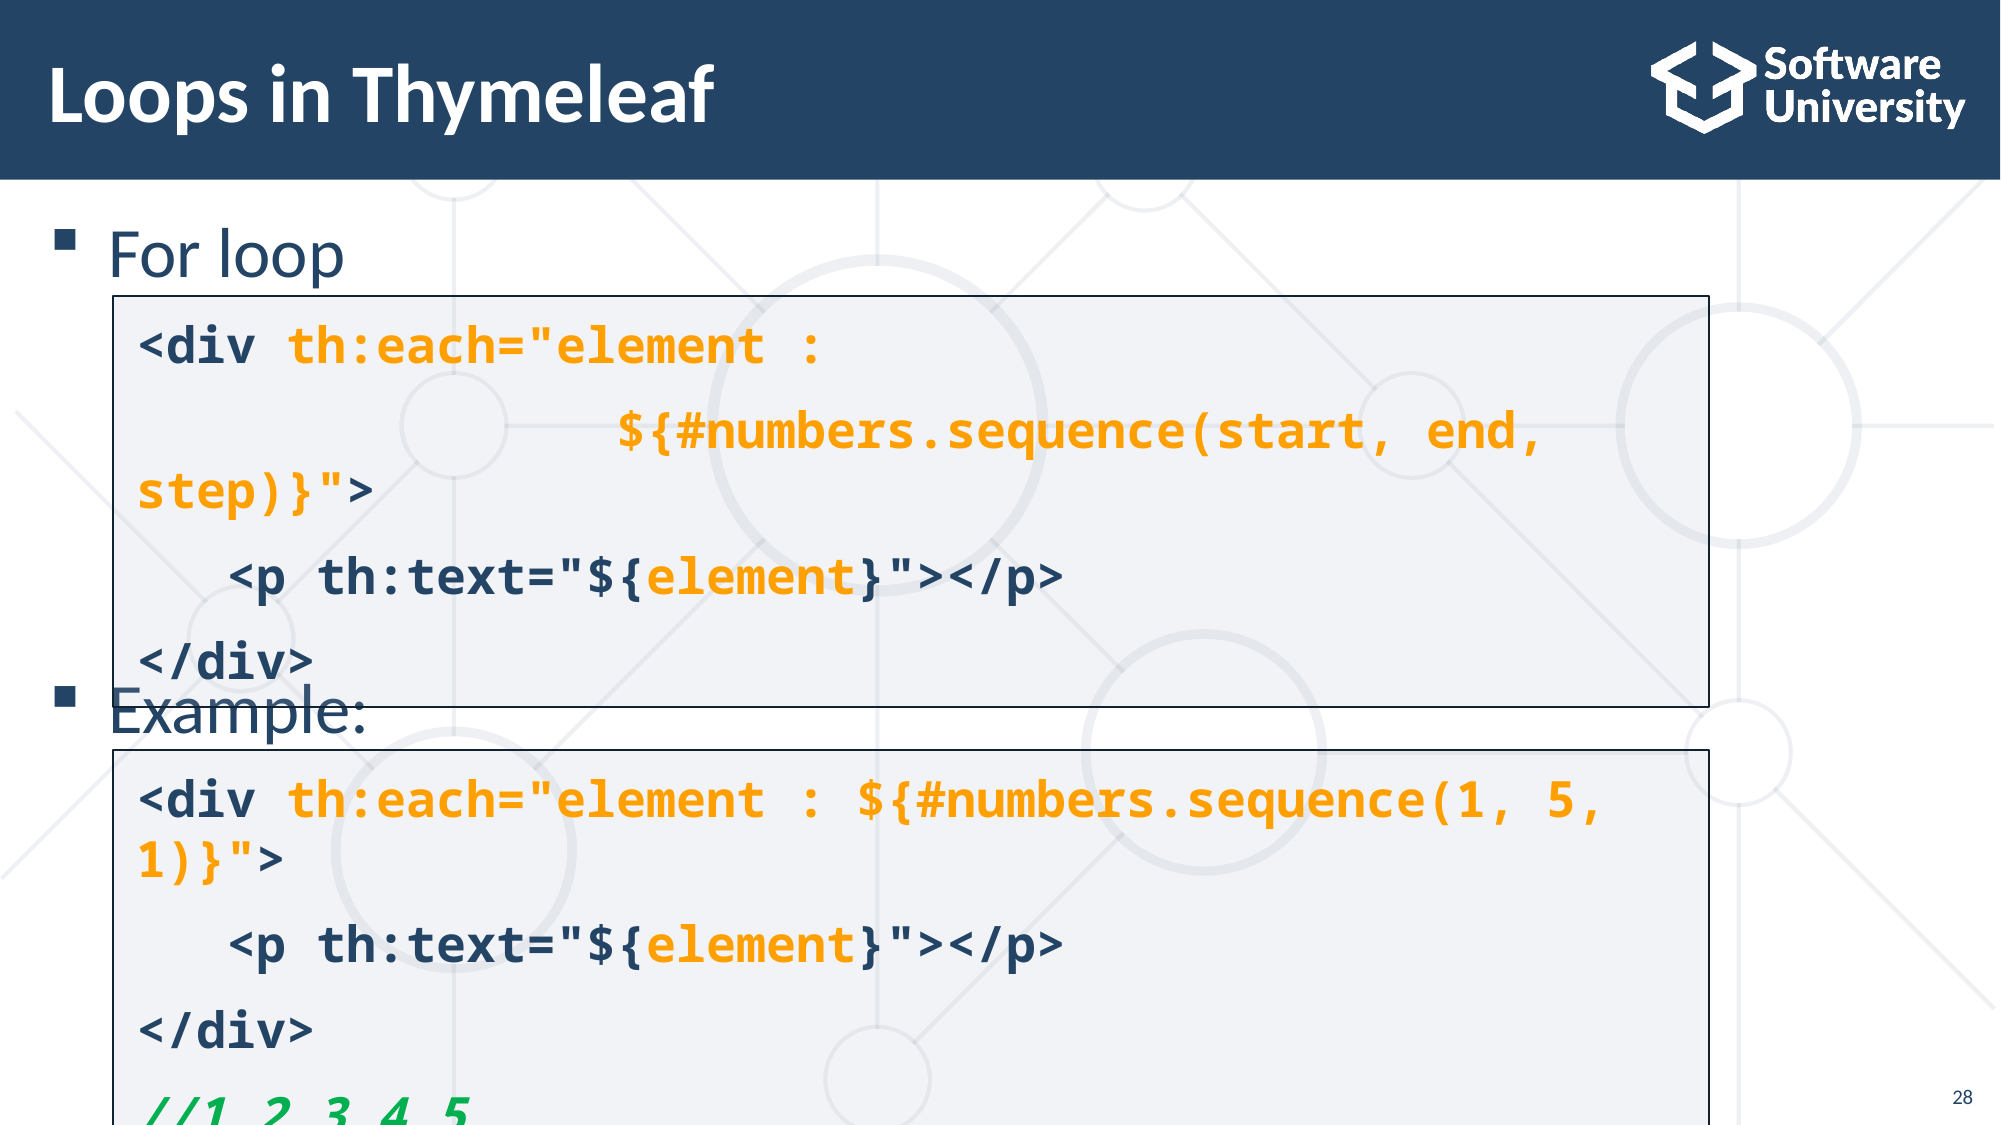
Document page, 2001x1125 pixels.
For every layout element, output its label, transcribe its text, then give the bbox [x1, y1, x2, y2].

title Loops in Thymeleaf [31, 16, 1625, 162]
text_box <div th:each="element : ${#numbers.sequence(start, end, step)}"> <p th:text="${element}"></p> </div> [112, 296, 1709, 707]
text_box <div th:each="element : ${#numbers.sequence(1, 5, 1)}"> <p th:text="${element}"></p> </div> //1 2 3 4 5 [112, 750, 1709, 1125]
list For loop Example: [31, 196, 1970, 1104]
slide_number 28 [1927, 1067, 1989, 1117]
picture [1651, 41, 1966, 134]
